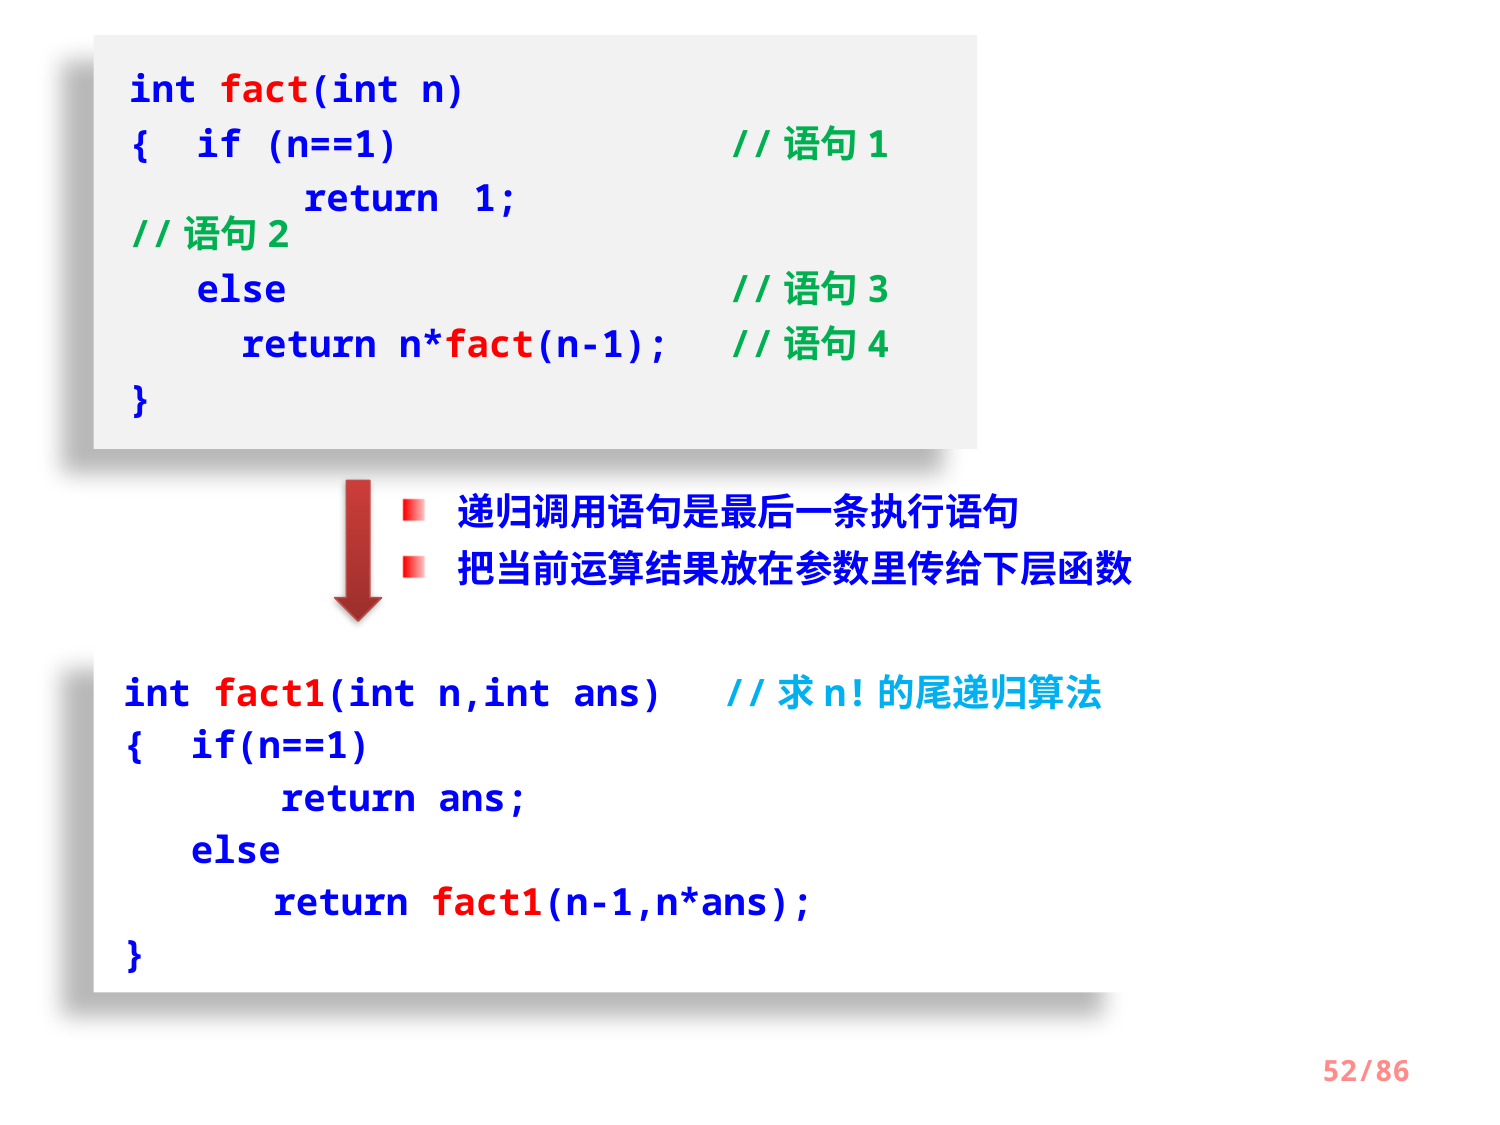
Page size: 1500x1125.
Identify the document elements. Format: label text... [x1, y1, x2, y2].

text_box 递归调用语句是最后一条执行语句 把当前运算结果放在参数里传给下层函数 [386, 480, 1184, 598]
text_box [333, 479, 383, 622]
picture [401, 554, 428, 581]
text_box int fact(int n) { if (n==1) //语句1 return 1; //语句2 else //语句3 return n*fact(n-1); //语句4 } [93, 34, 978, 450]
slide_number 52/86 [1074, 1042, 1425, 1103]
text_box int fact1(int n,int ans) //求n!的尾递归算法 { if(n==1) return ans; else return fact1(n-1,n*ans); } [92, 642, 1139, 994]
picture [401, 497, 428, 524]
